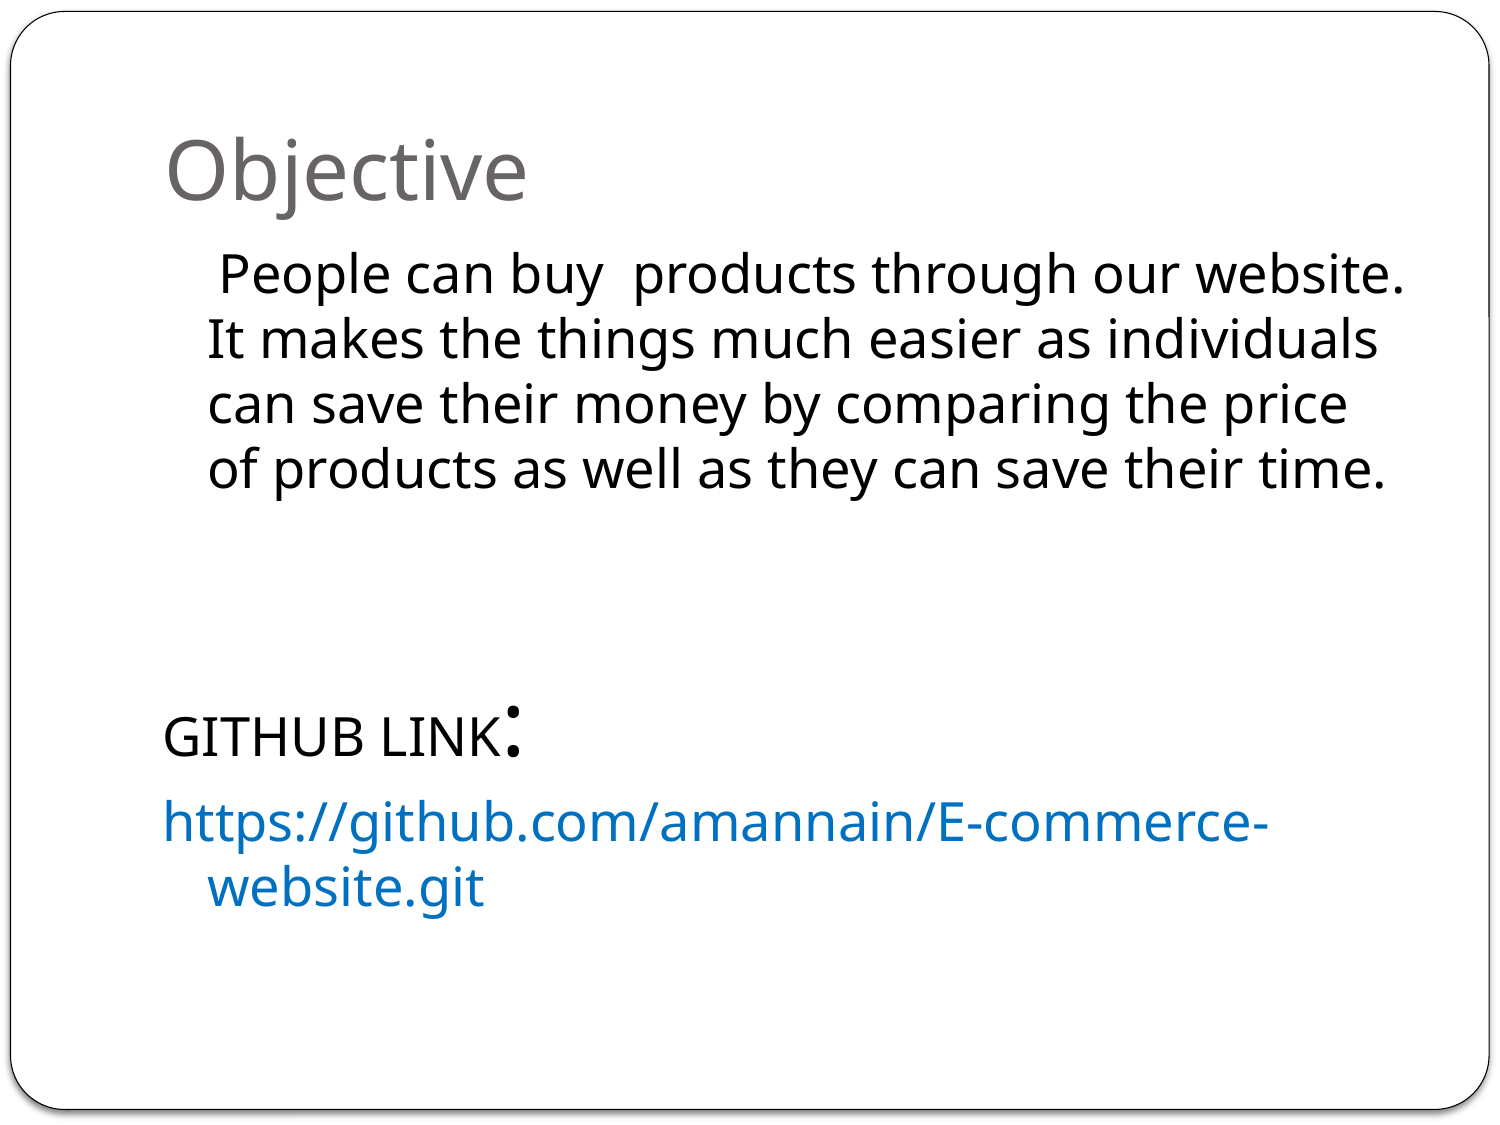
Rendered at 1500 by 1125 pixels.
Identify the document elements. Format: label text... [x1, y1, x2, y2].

title Objective [150, 45, 1425, 233]
list People can buy products through our website. It makes the things much easier as individuals can save their money by comparing the price of products as well as they can save their time. GITHUB LINK: https://github.com/amannain/E-commerce-website.git [147, 231, 1423, 982]
